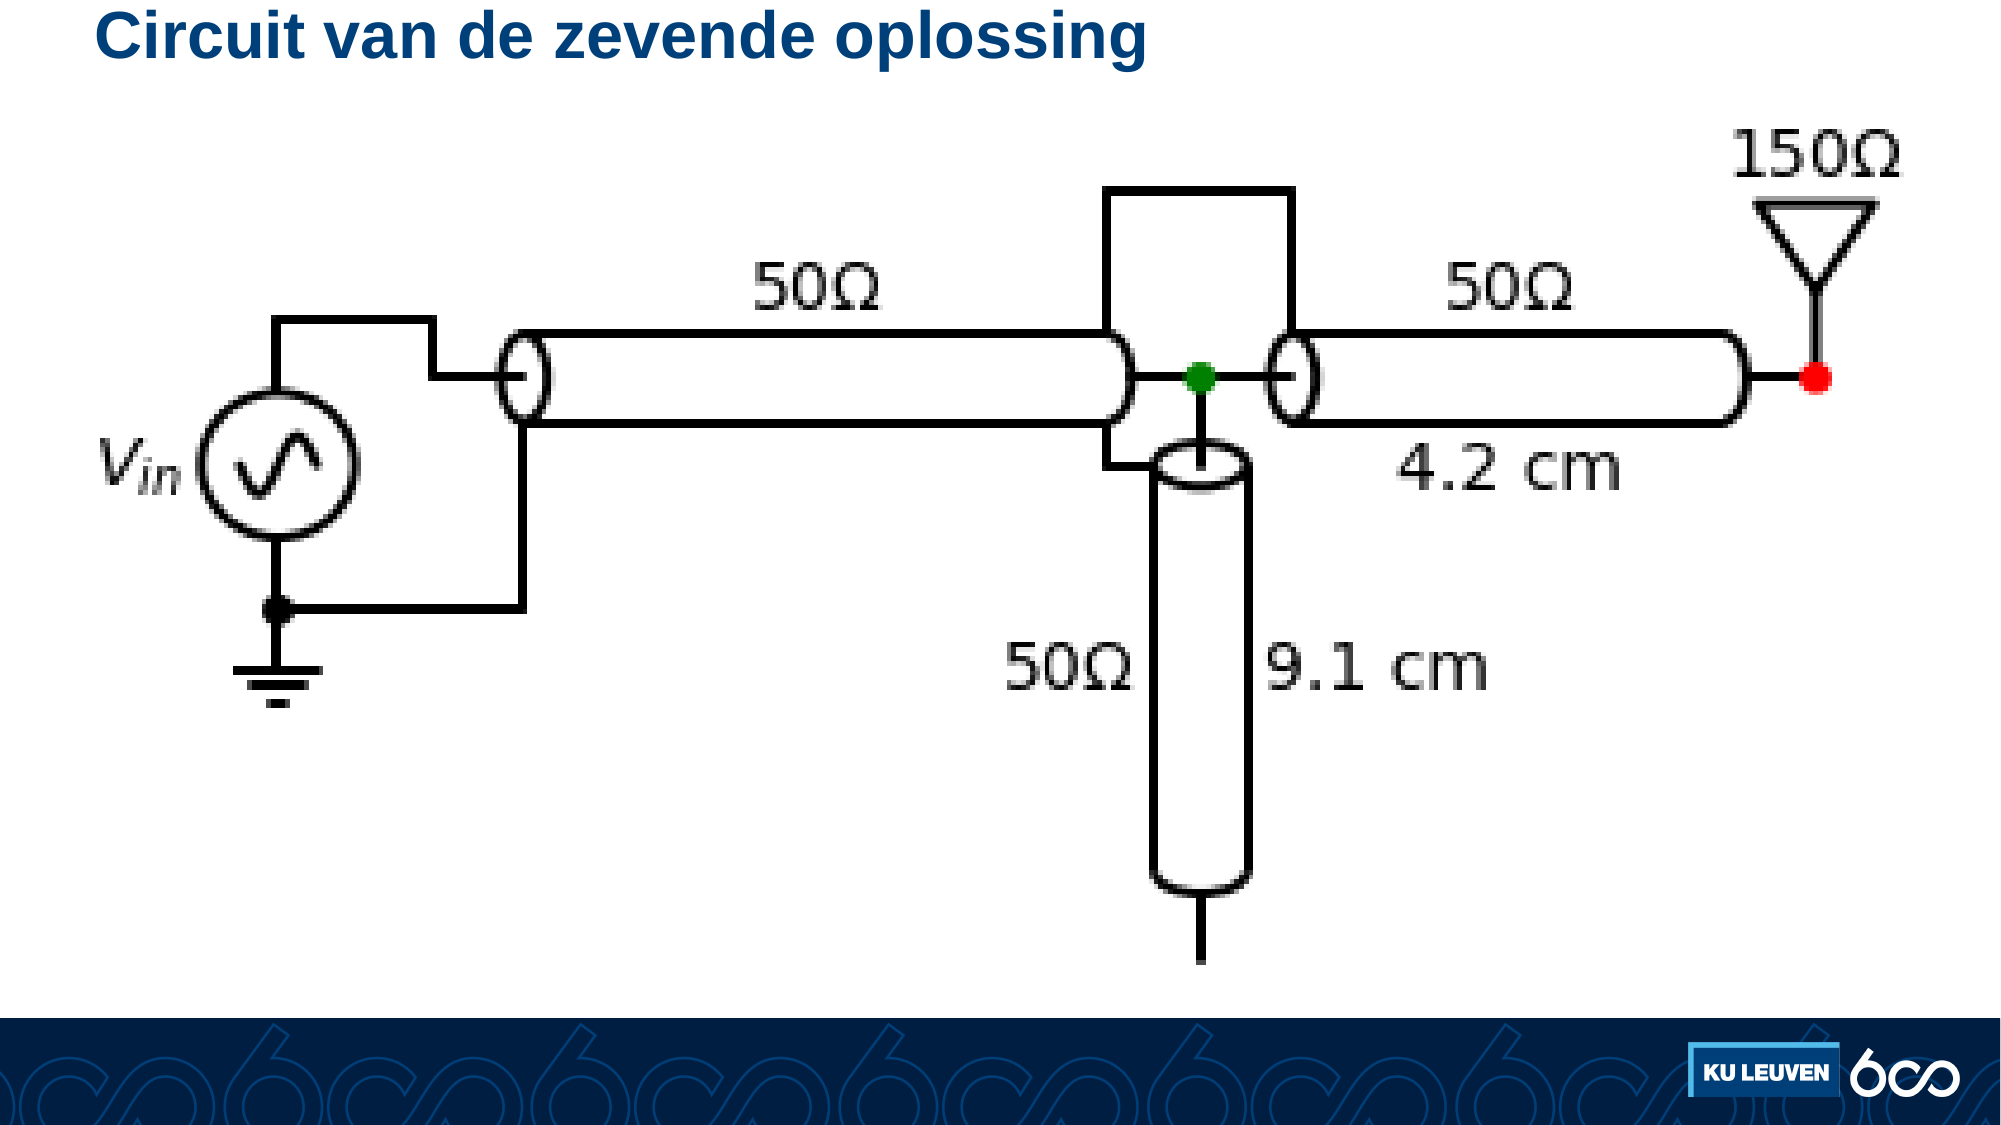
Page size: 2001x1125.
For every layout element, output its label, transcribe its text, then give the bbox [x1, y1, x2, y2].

picture [58, 92, 1942, 1008]
title Circuit van de zevende oplossing [94, 0, 1906, 92]
picture [0, 1018, 2001, 1125]
